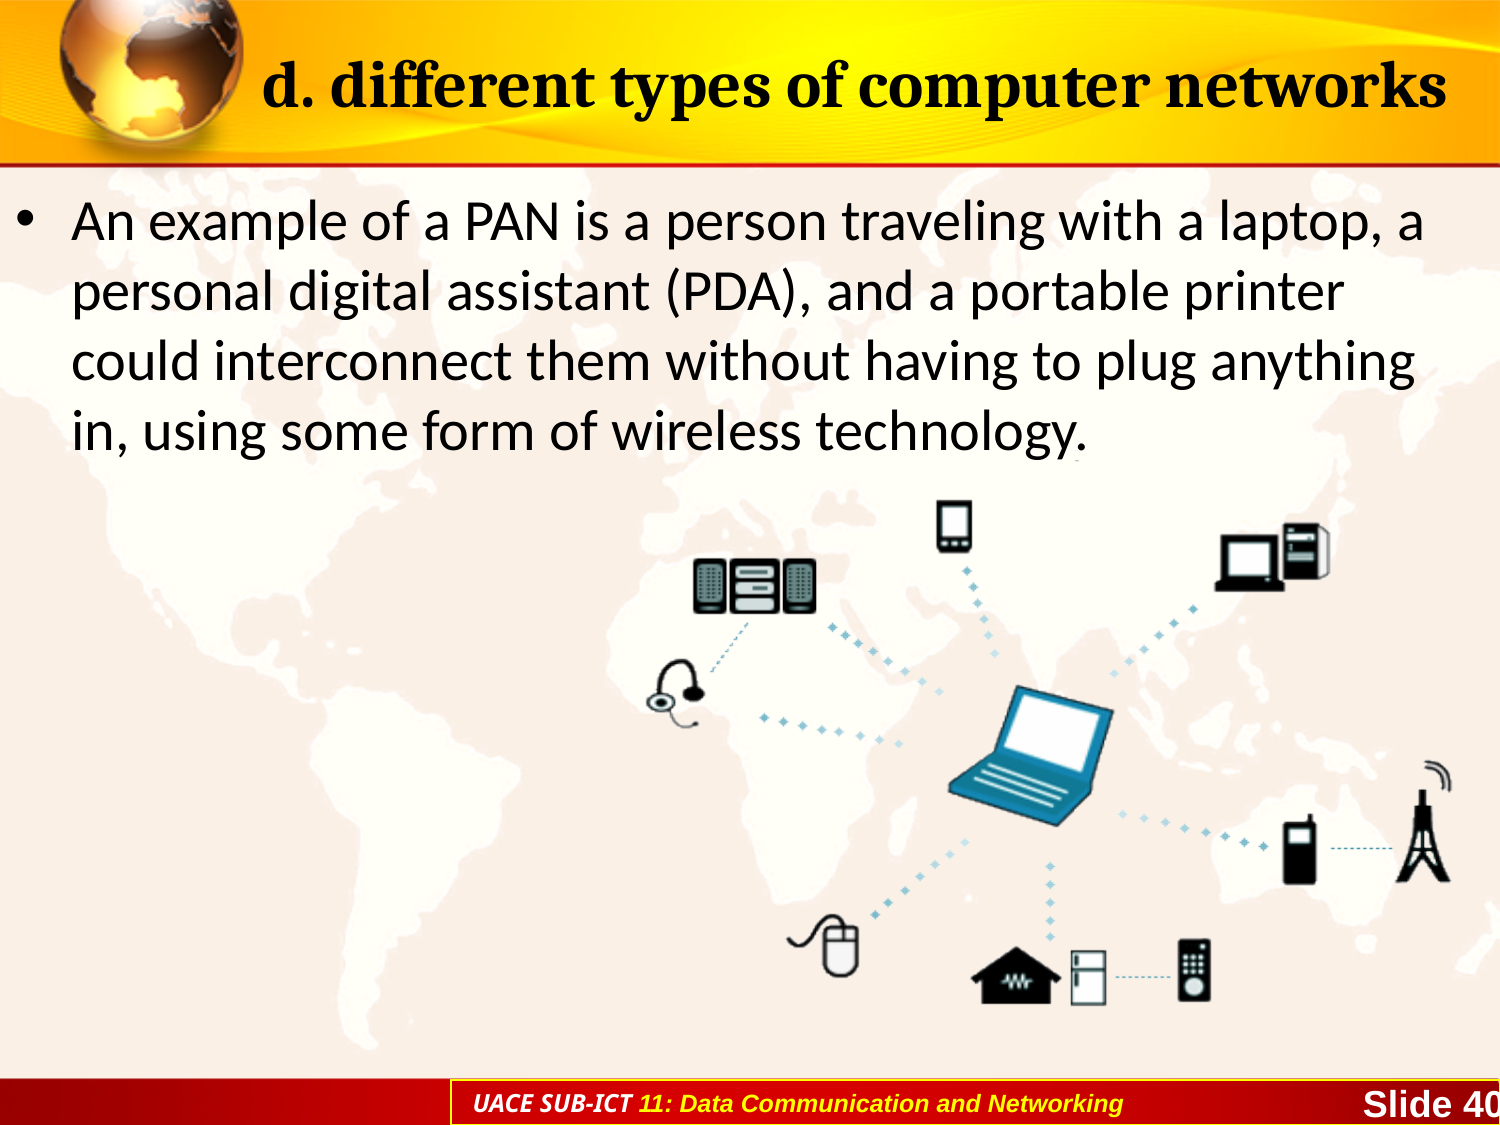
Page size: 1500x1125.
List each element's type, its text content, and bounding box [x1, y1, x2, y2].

picture [431, 460, 1500, 1059]
title d. different types of computer networks [212, 0, 1500, 163]
picture [0, 1081, 450, 1125]
picture [452, 1081, 1499, 1124]
picture [0, 0, 1500, 174]
picture [1490, 1095, 1497, 1113]
list An example of a PAN is a person traveling with a laptop, a personal digital assistant (PDA), and a portable printer could interconnect them without having to plug anything in, using some form of wireless technology. [0, 174, 1500, 1081]
